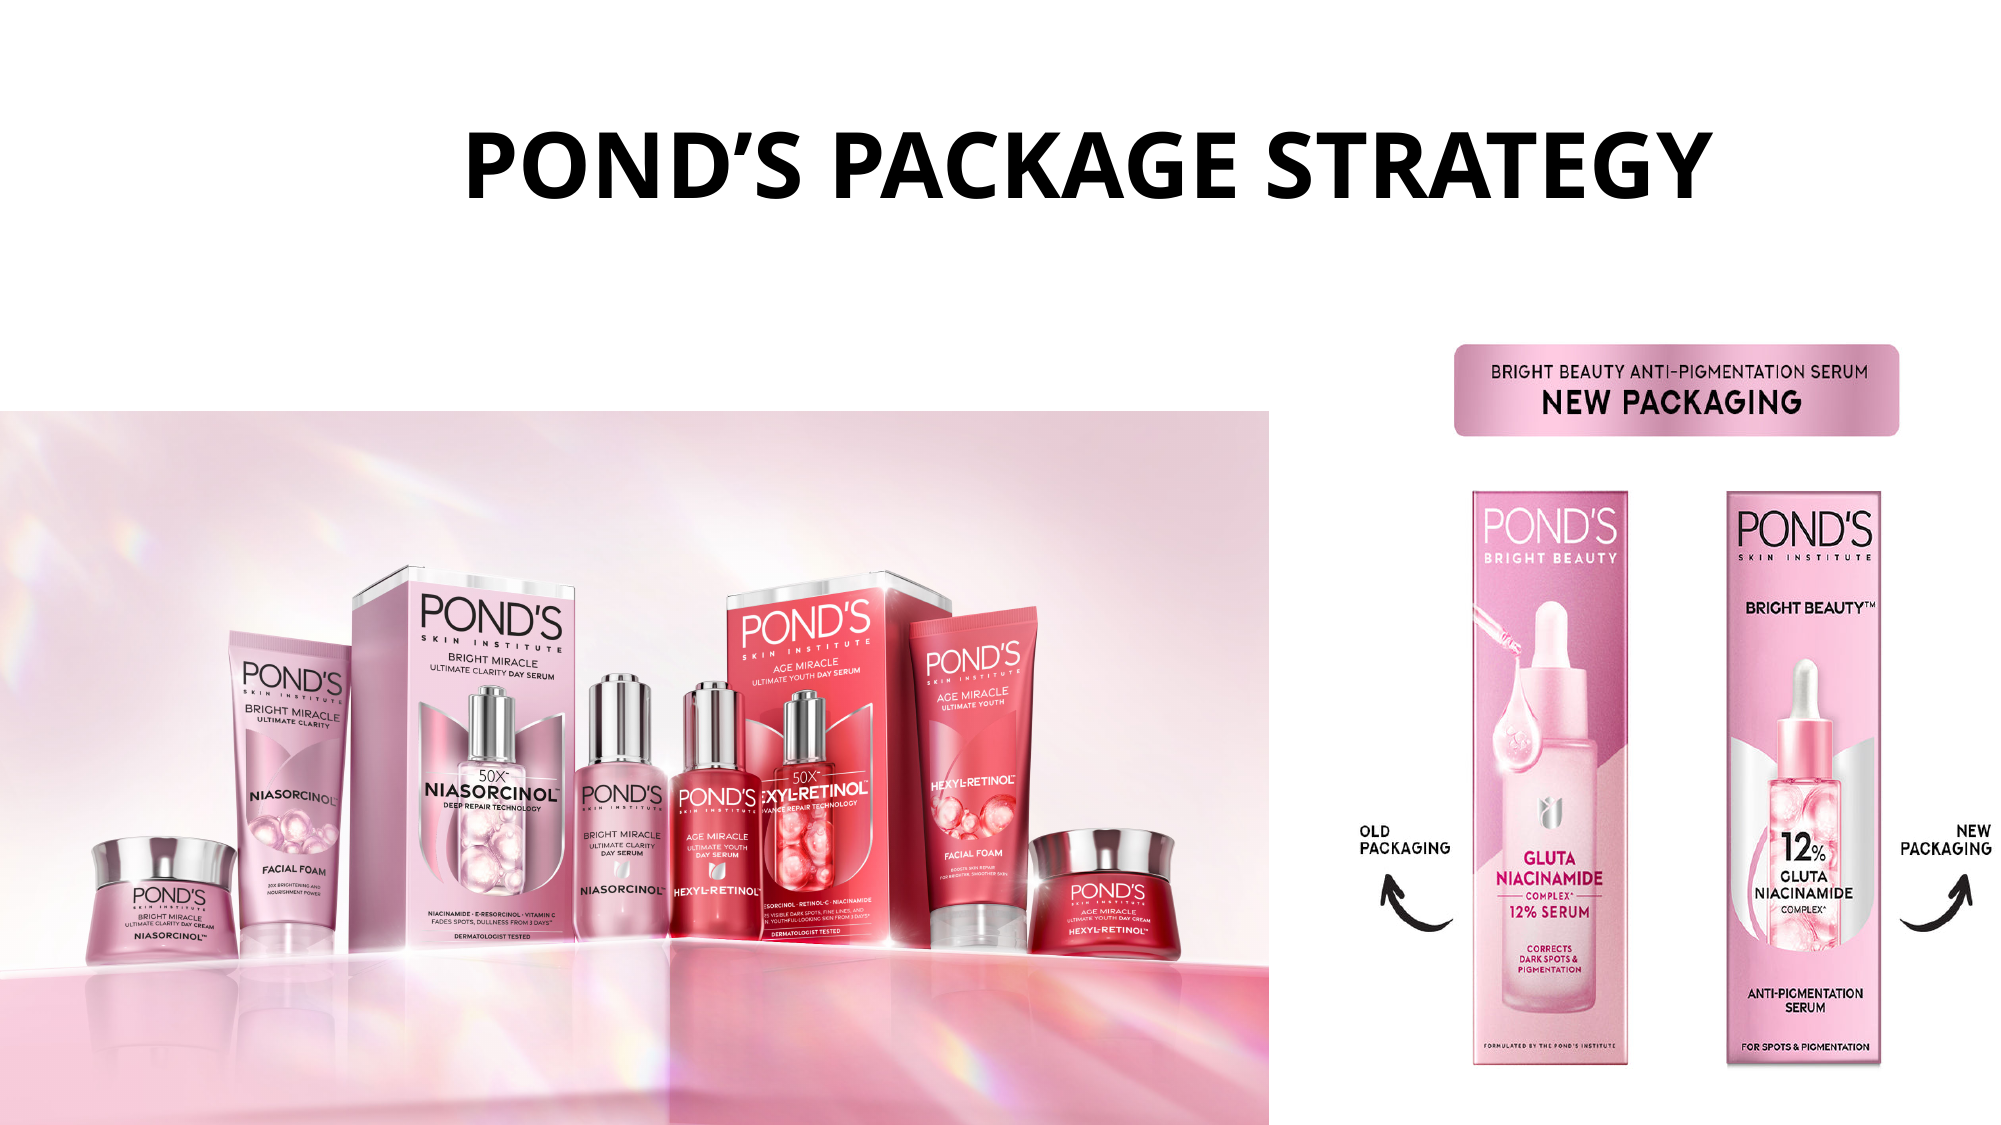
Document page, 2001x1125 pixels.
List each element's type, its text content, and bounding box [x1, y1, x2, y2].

title POND’S PACKAGE STRATEGY [137, 59, 1863, 278]
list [0, 411, 1269, 1125]
picture [1321, 279, 2000, 1125]
